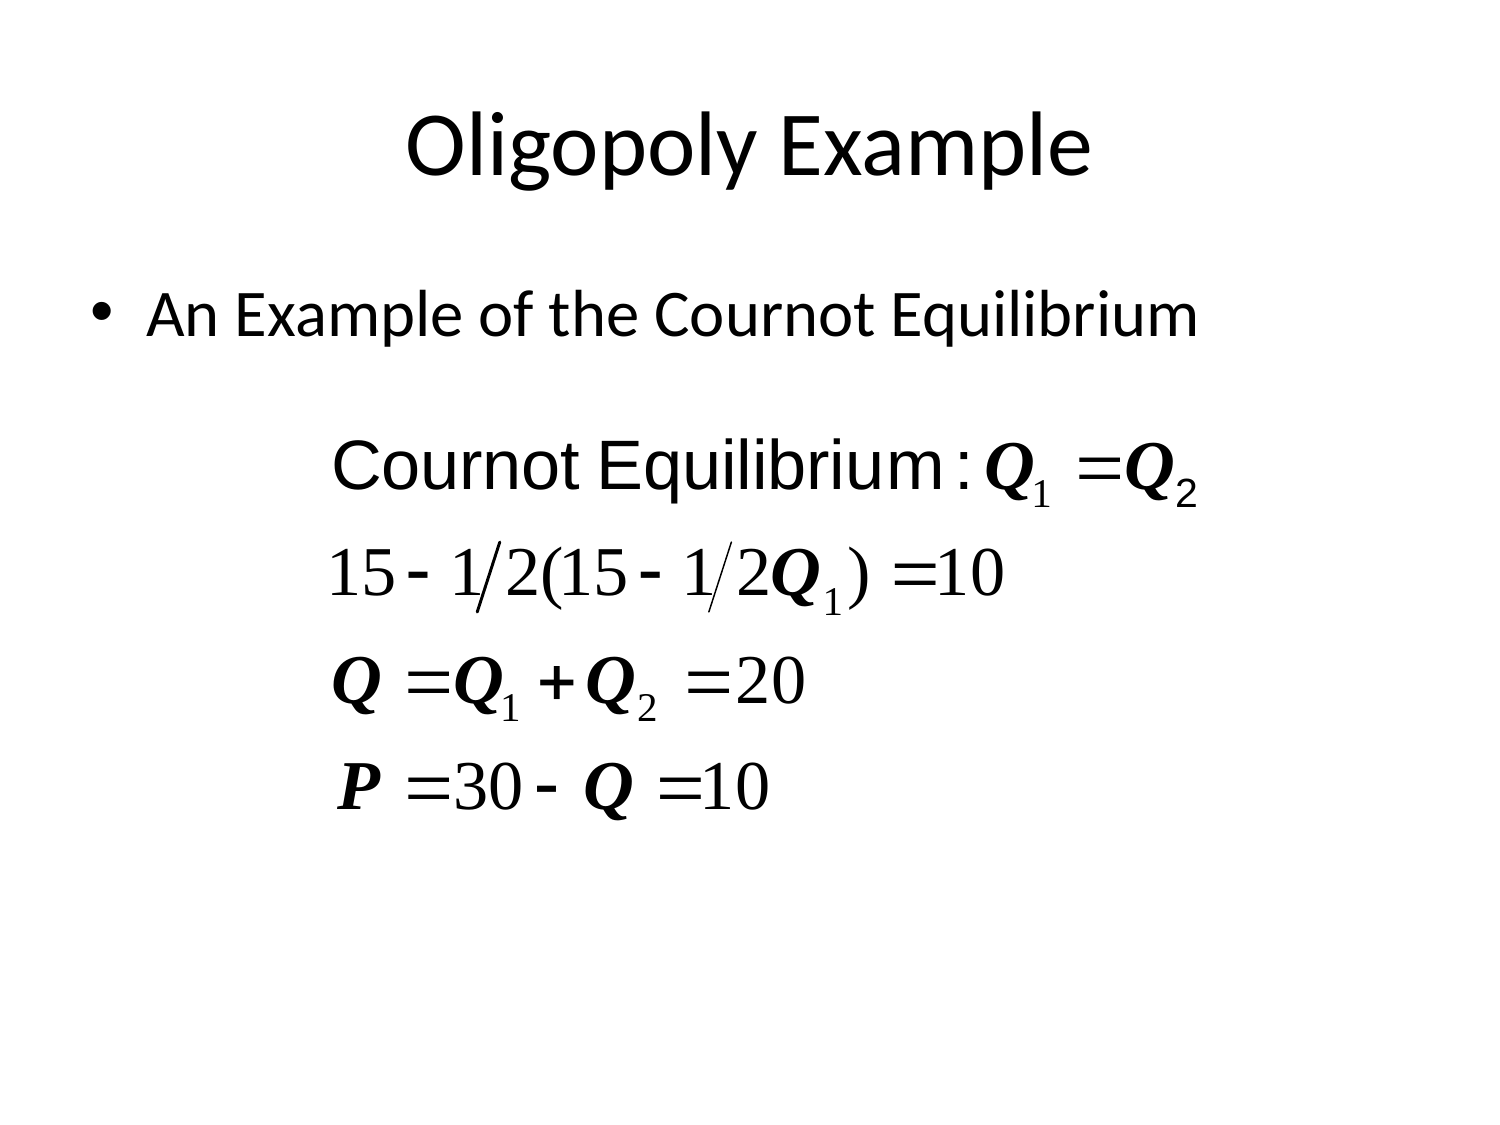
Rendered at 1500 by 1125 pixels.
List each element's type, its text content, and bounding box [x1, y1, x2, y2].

title Oligopoly Example [75, 45, 1425, 233]
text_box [322, 419, 1209, 840]
list An Example of the Cournot Equilibrium [75, 262, 1425, 1005]
